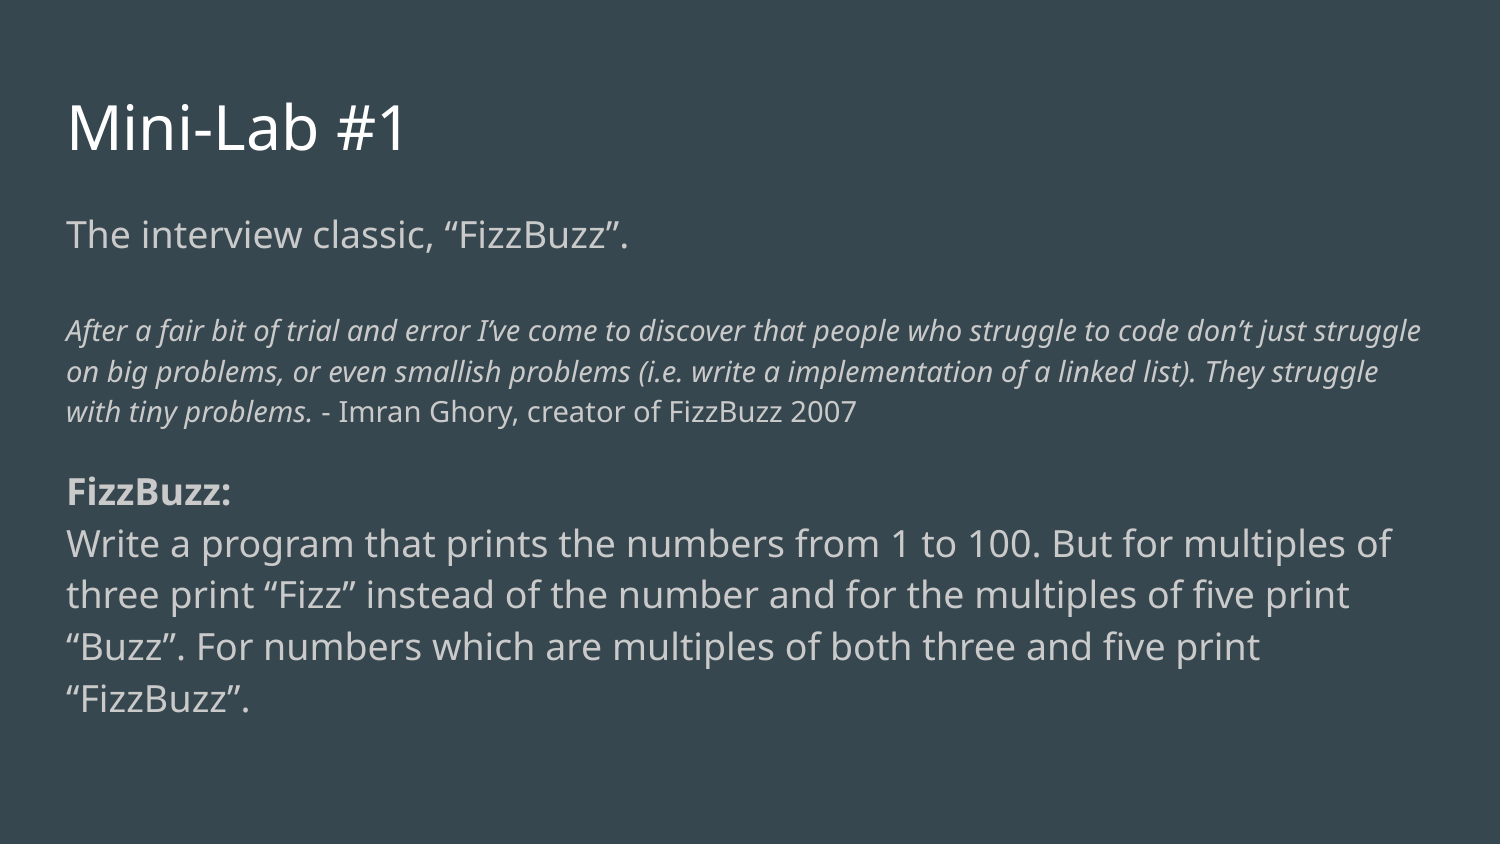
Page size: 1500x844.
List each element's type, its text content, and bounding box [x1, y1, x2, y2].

list The interview classic, “FizzBuzz”. After a fair bit of trial and error I’ve come to discover that people who struggle to code don’t just struggle on big problems, or even smallish problems (i.e. write a implementation of a linked list). They struggle with tiny problems. - Imran Ghory, creator of FizzBuzz 2007 FizzBuzz: Write a program that prints the numbers from 1 to 100. But for multiples of three print “Fizz” instead of the number and for the multiples of five print “Buzz”. For numbers which are multiples of both three and five print “FizzBuzz”. [51, 189, 1449, 750]
title Mini-Lab #1 [51, 72, 1449, 167]
